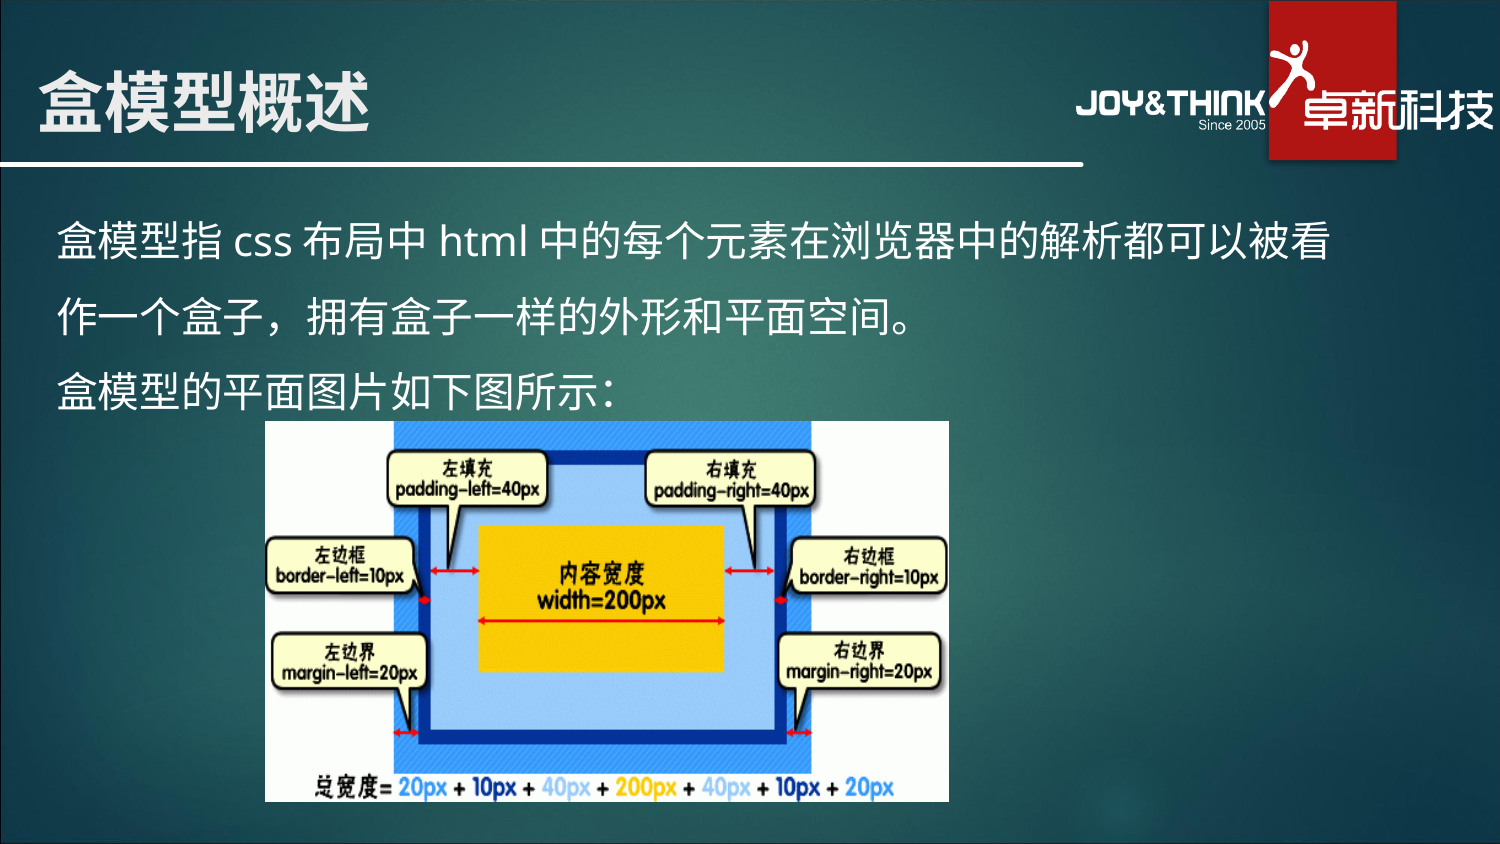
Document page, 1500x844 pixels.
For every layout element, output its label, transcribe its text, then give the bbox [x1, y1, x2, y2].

picture [0, 0, 1500, 844]
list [265, 421, 949, 802]
text_box 盒模型指css布局中html中的每个元素在浏览器中的解析都可以被看 作一个盒子，拥有盒子一样的外形和平面空间。 盒模型的平面图片如下图所示： [41, 197, 1447, 844]
title 盒模型概述 [26, 55, 1246, 192]
